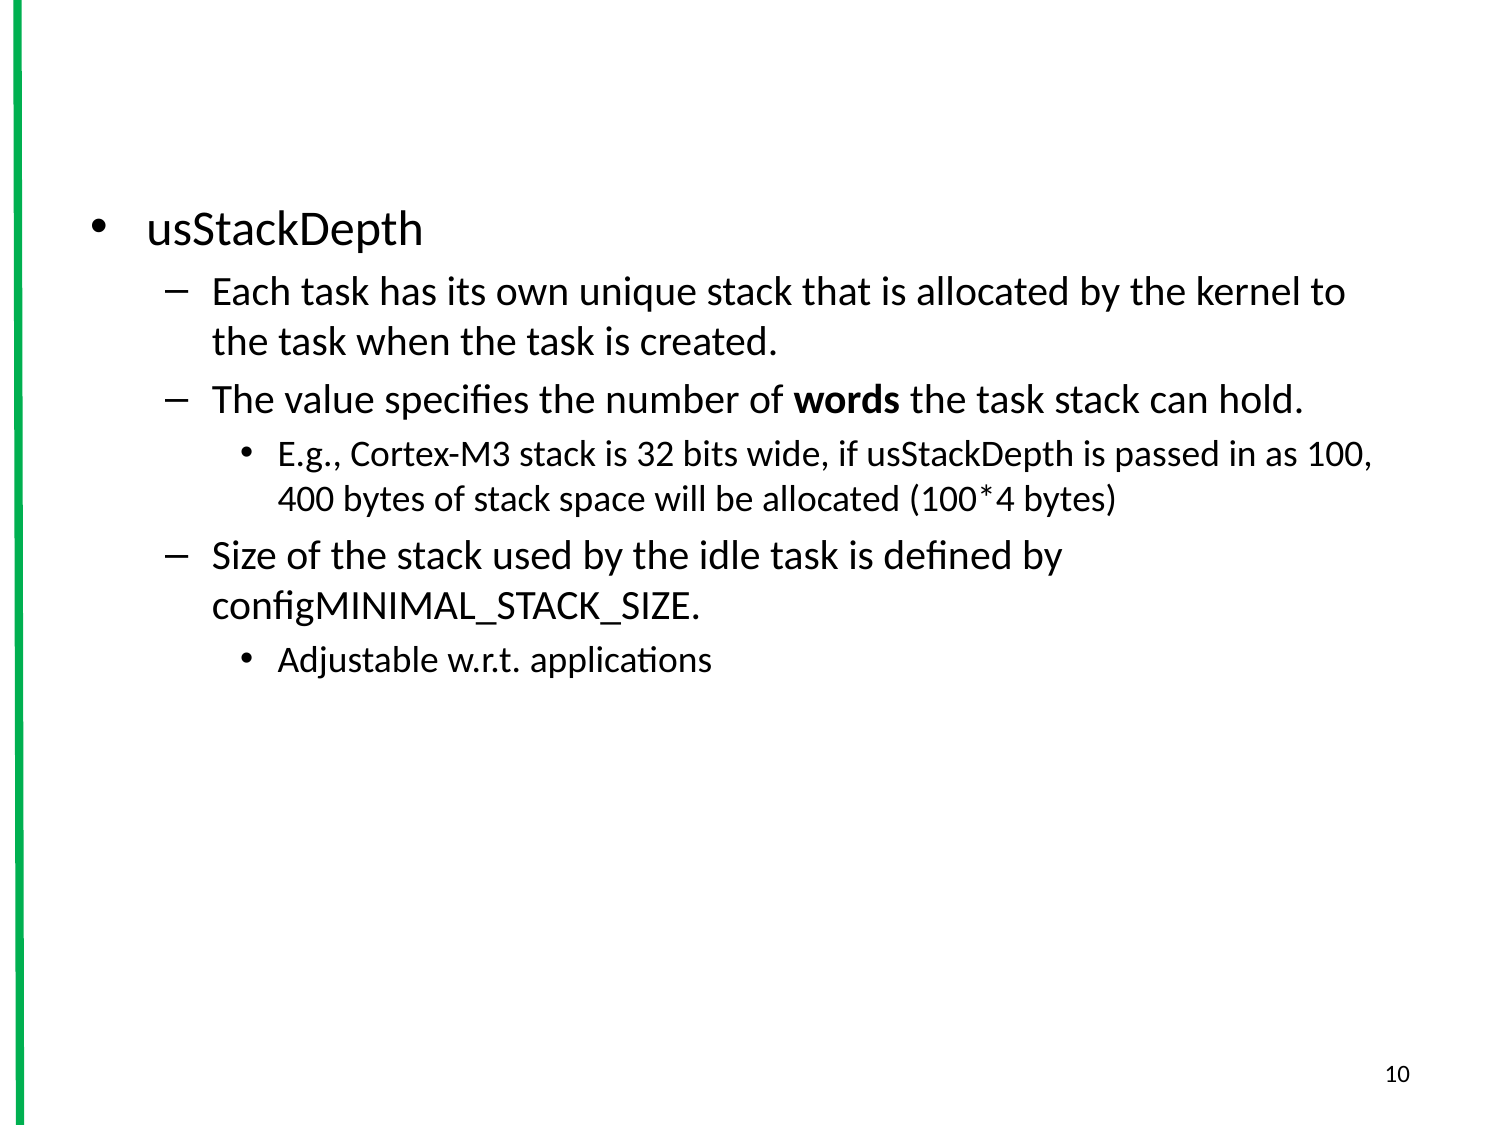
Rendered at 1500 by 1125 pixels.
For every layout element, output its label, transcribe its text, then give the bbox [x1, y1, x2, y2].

list usStackDepth Each task has its own unique stack that is allocated by the kernel to the task when the task is created. The value specifies the number of words the task stack can hold. E.g., Cortex-M3 stack is 32 bits wide, if usStackDepth is passed in as 100, 400 bytes of stack space will be allocated (100*4 bytes) Size of the stack used by the idle task is defined by configMINIMAL_STACK_SIZE. Adjustable w.r.t. applications [75, 187, 1425, 1100]
slide_number 10 [1074, 1042, 1425, 1103]
